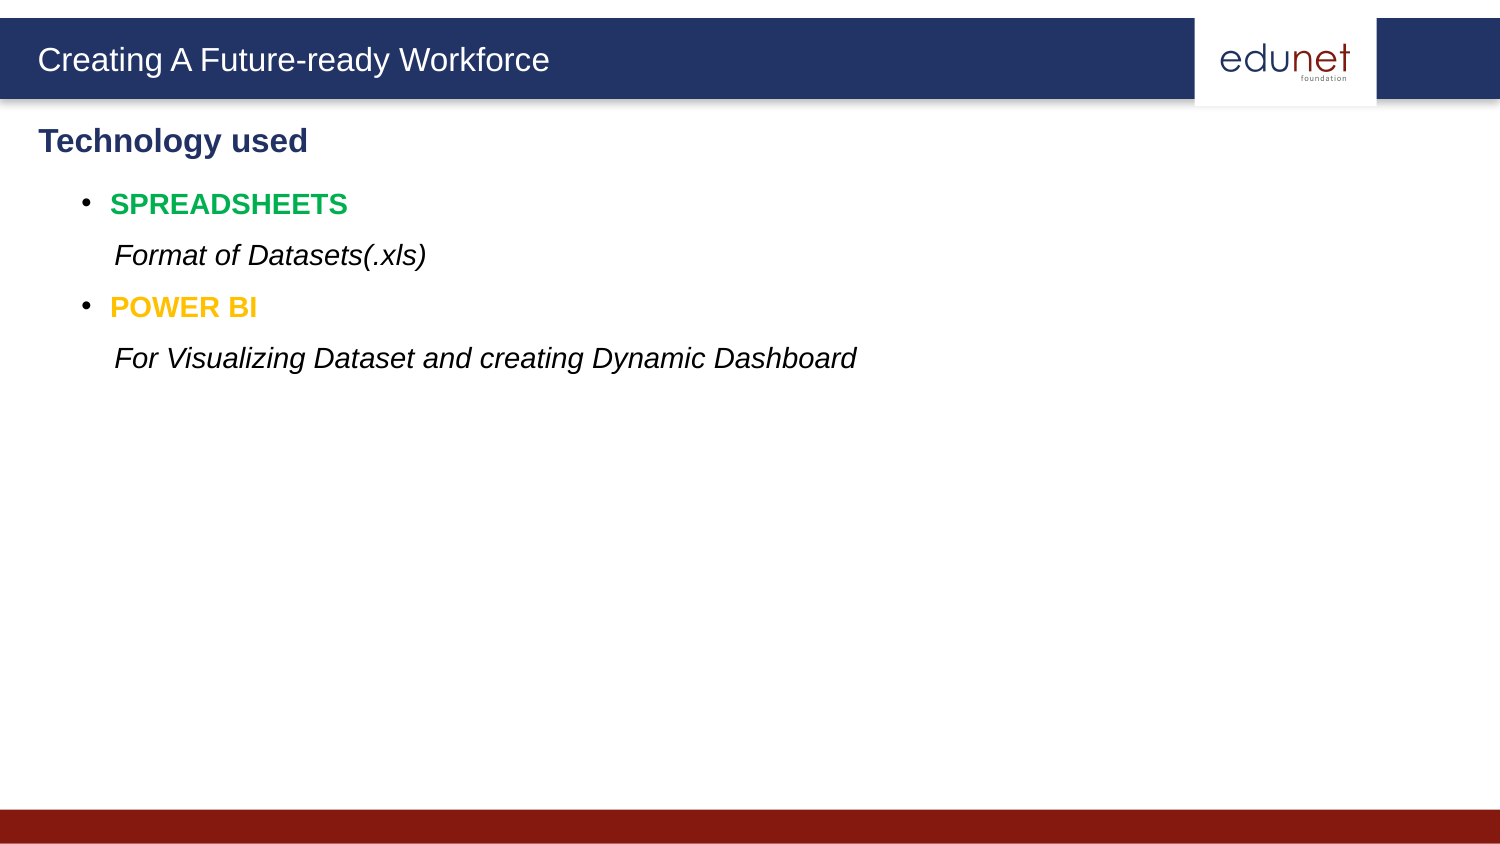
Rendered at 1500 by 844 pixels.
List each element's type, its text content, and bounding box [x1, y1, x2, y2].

text_box Technology used [23, 112, 750, 167]
text_box SPREADSHEETS Format of Datasets(.xls) POWER BI For Visualizing Dataset and creating Dynamic Dashboard [66, 177, 950, 418]
picture [1215, 38, 1356, 86]
